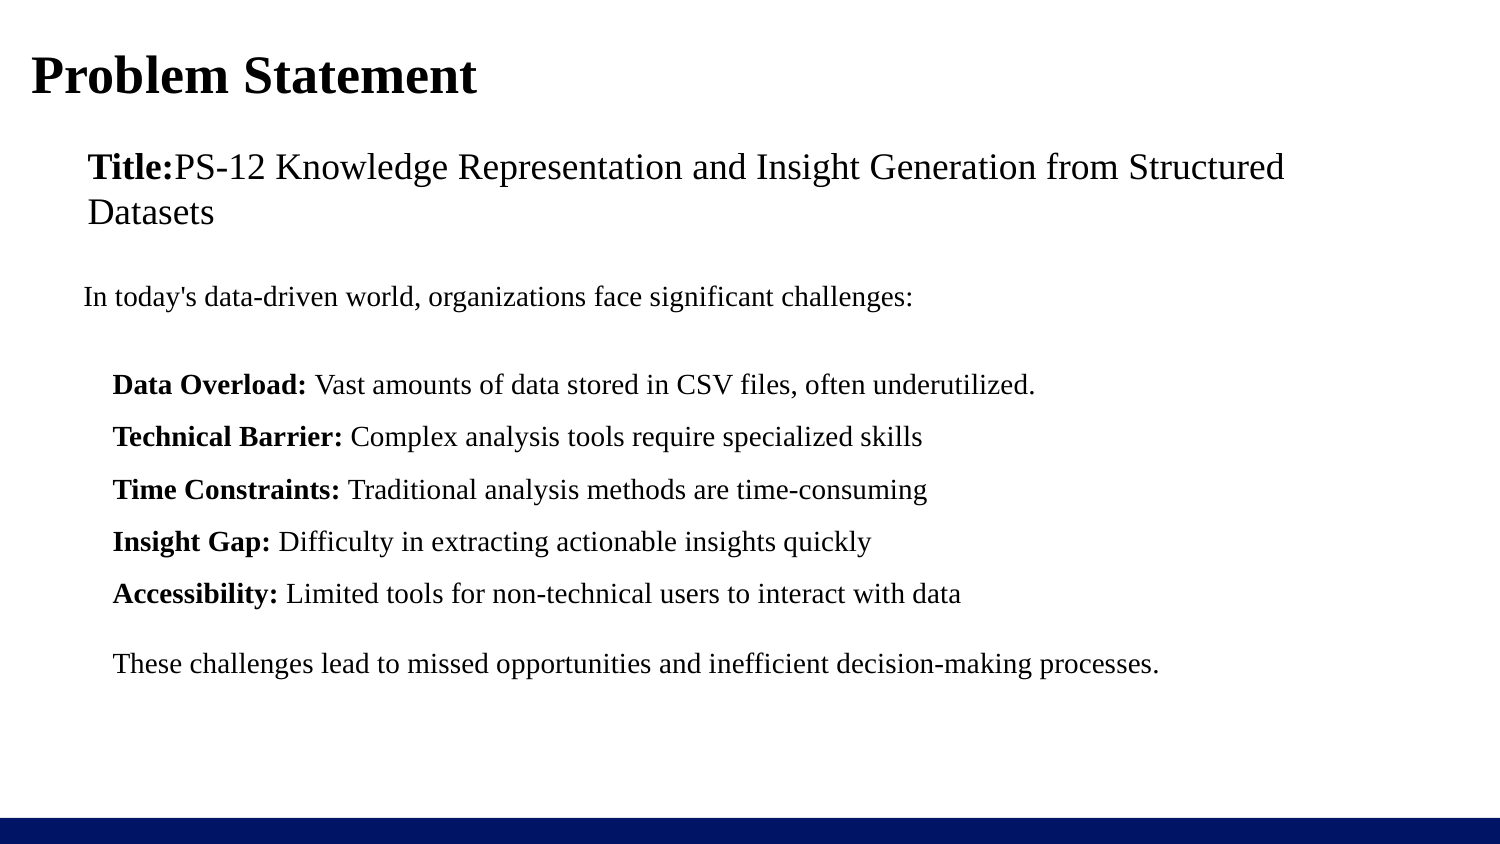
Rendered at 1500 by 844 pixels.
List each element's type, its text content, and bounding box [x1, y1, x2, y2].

title Problem Statement [29, 37, 528, 181]
text_box In today's data-driven world, organizations face significant challenges: Data Overload: Vast amounts of data stored in CSV files, often underutilized. Technical Barrier: Complex analysis tools require specialized skills Time Constraints: Traditional analysis methods are time-consuming Insight Gap: Difficulty in extracting actionable insights quickly Accessibility: Limited tools for non-technical users to interact with data These challenges lead to missed opportunities and inefficient decision-making processes. [68, 235, 1469, 687]
picture [0, 817, 1500, 844]
text_box Title:PS-12 Knowledge Representation and Insight Generation from Structured Datasets [72, 134, 1423, 239]
